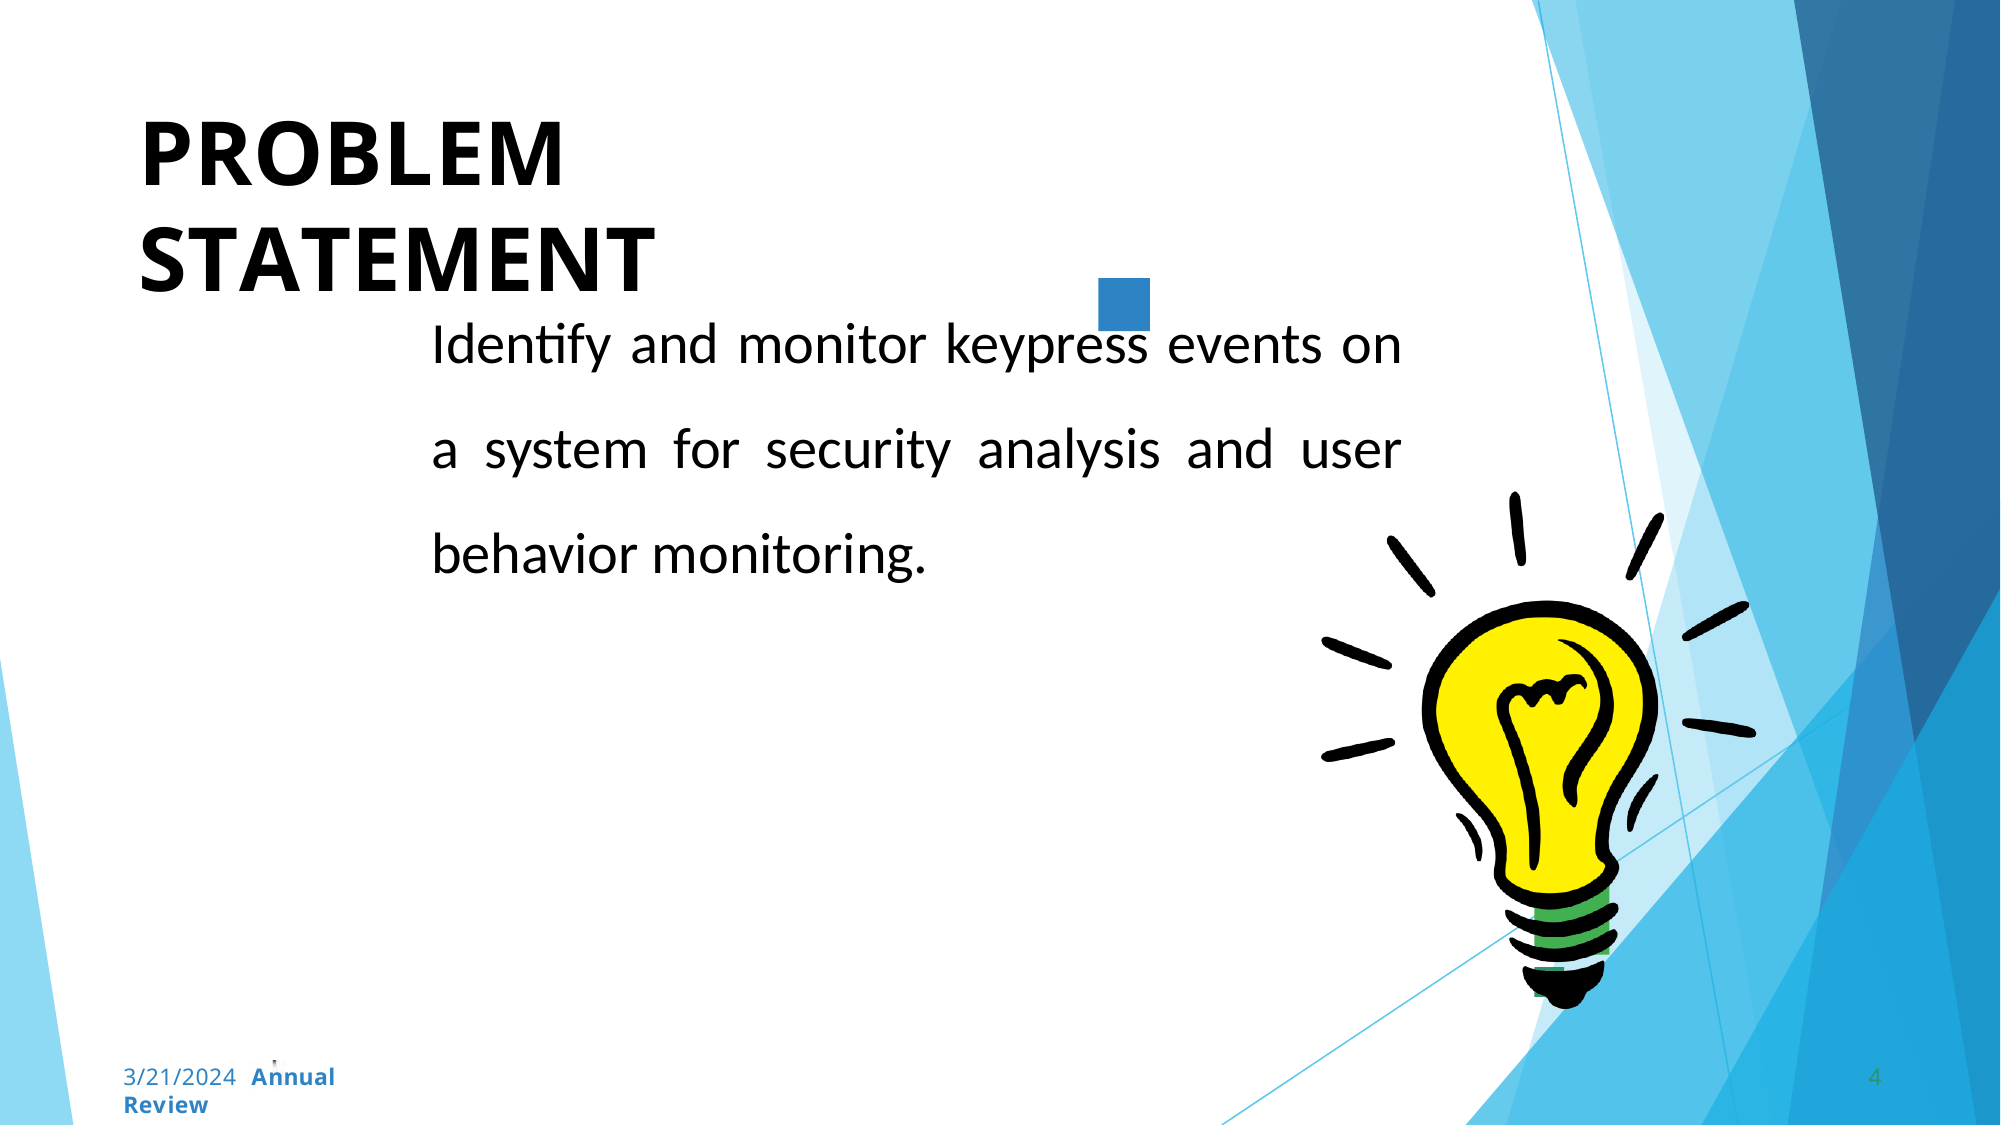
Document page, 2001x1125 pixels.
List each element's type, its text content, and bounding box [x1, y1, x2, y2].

title PROBLEM STATEMENT [136, 94, 1062, 310]
slide_number 4 [1862, 1061, 1888, 1125]
text_box 3/21/2024 Annual Review [121, 1103, 417, 1118]
text_box Identify and monitor keypress events on a system for security analysis and user behavior monitoring. [416, 263, 1418, 593]
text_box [1310, 480, 1765, 1016]
picture [110, 1060, 463, 1094]
